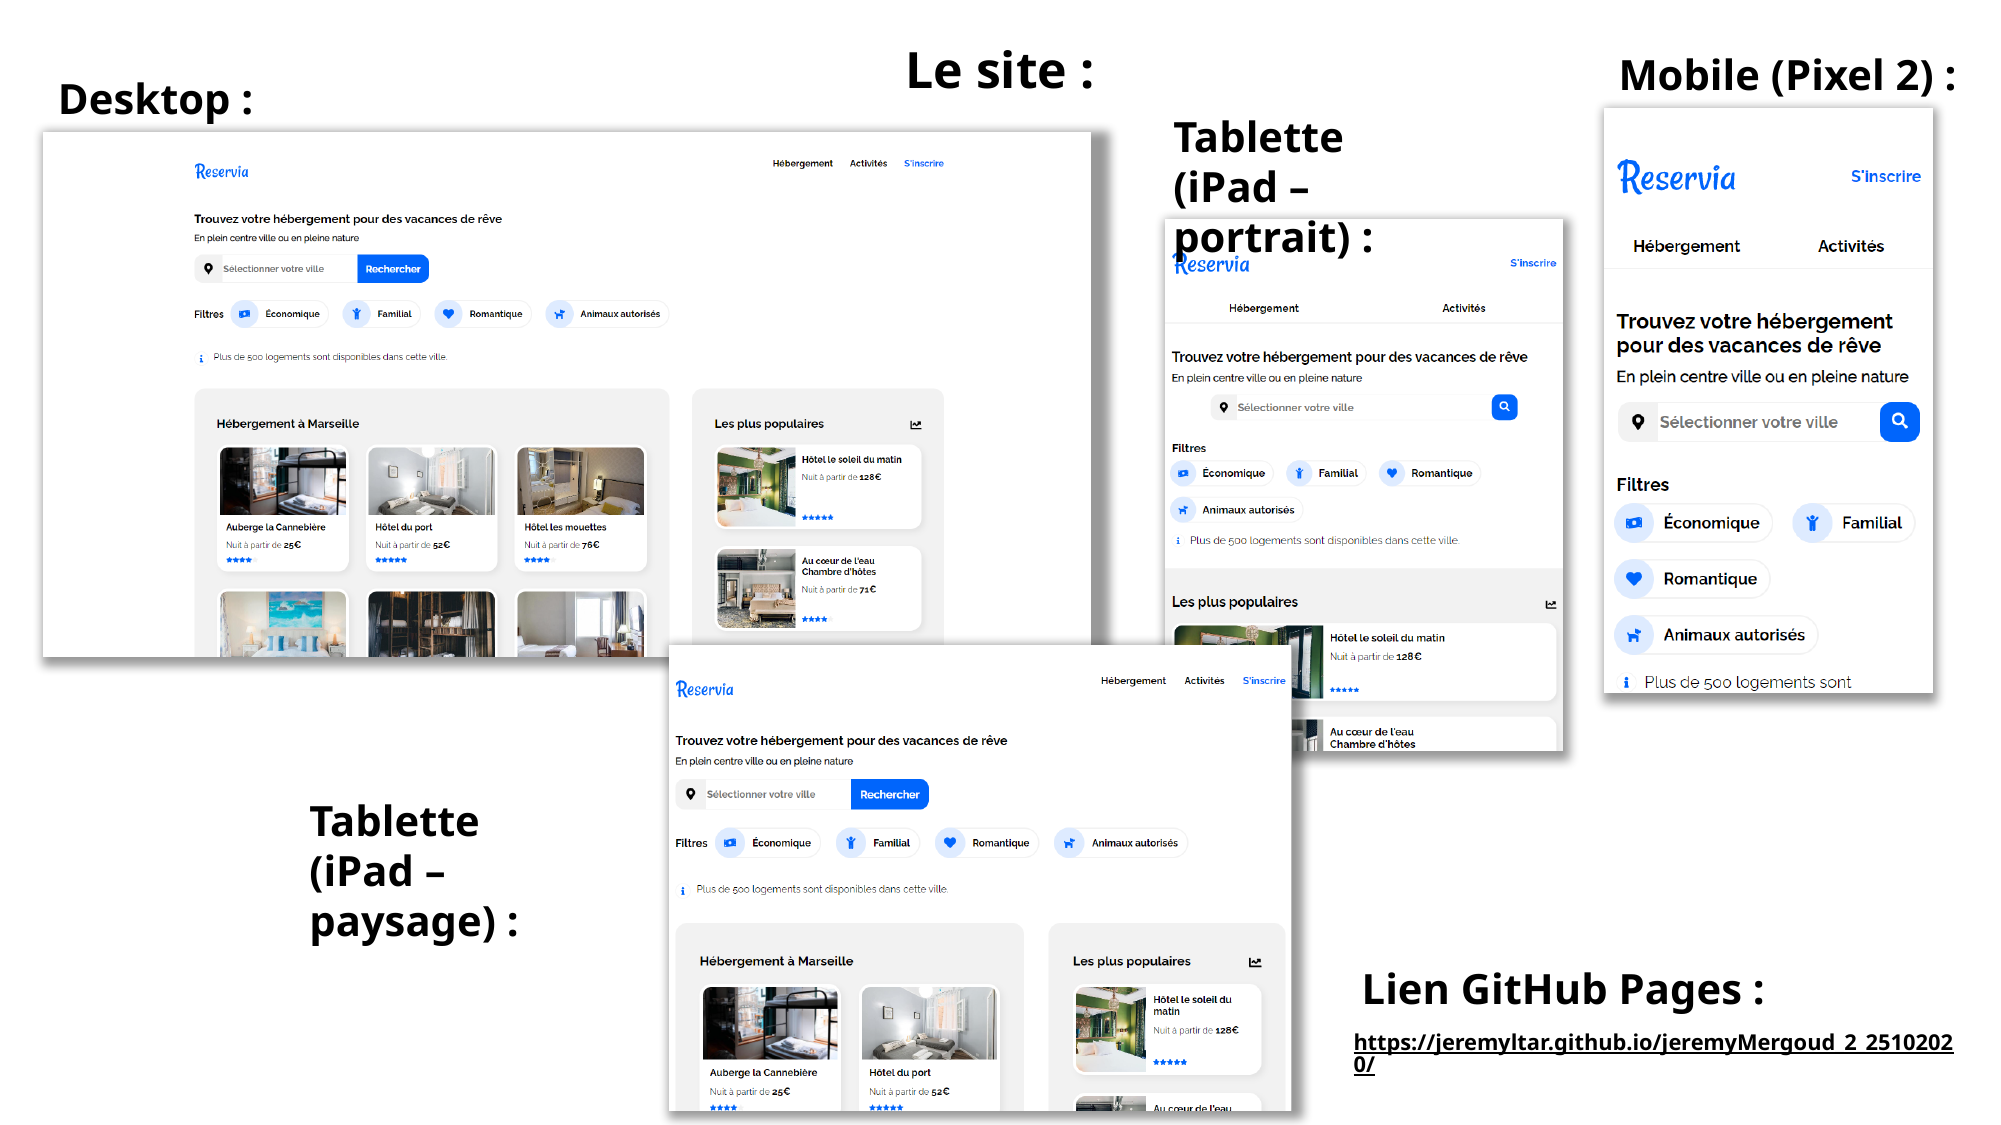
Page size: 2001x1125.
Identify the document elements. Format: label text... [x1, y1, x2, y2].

text_box Tablette (iPad – paysage) : [294, 786, 669, 952]
picture [43, 132, 1563, 1111]
text_box Tablette (iPad – portrait) : [1158, 103, 1536, 269]
text_box Desktop : [43, 65, 420, 131]
text_box Mobile (Pixel 2) : [1603, 41, 1981, 107]
picture [1604, 108, 1933, 693]
text_box https://jeremyltar.github.io/jeremyMergoud_2_25102020/ [1338, 1021, 1977, 1066]
text_box Le site : [616, 30, 1384, 106]
text_box Lien GitHub Pages : [1346, 955, 1839, 1020]
